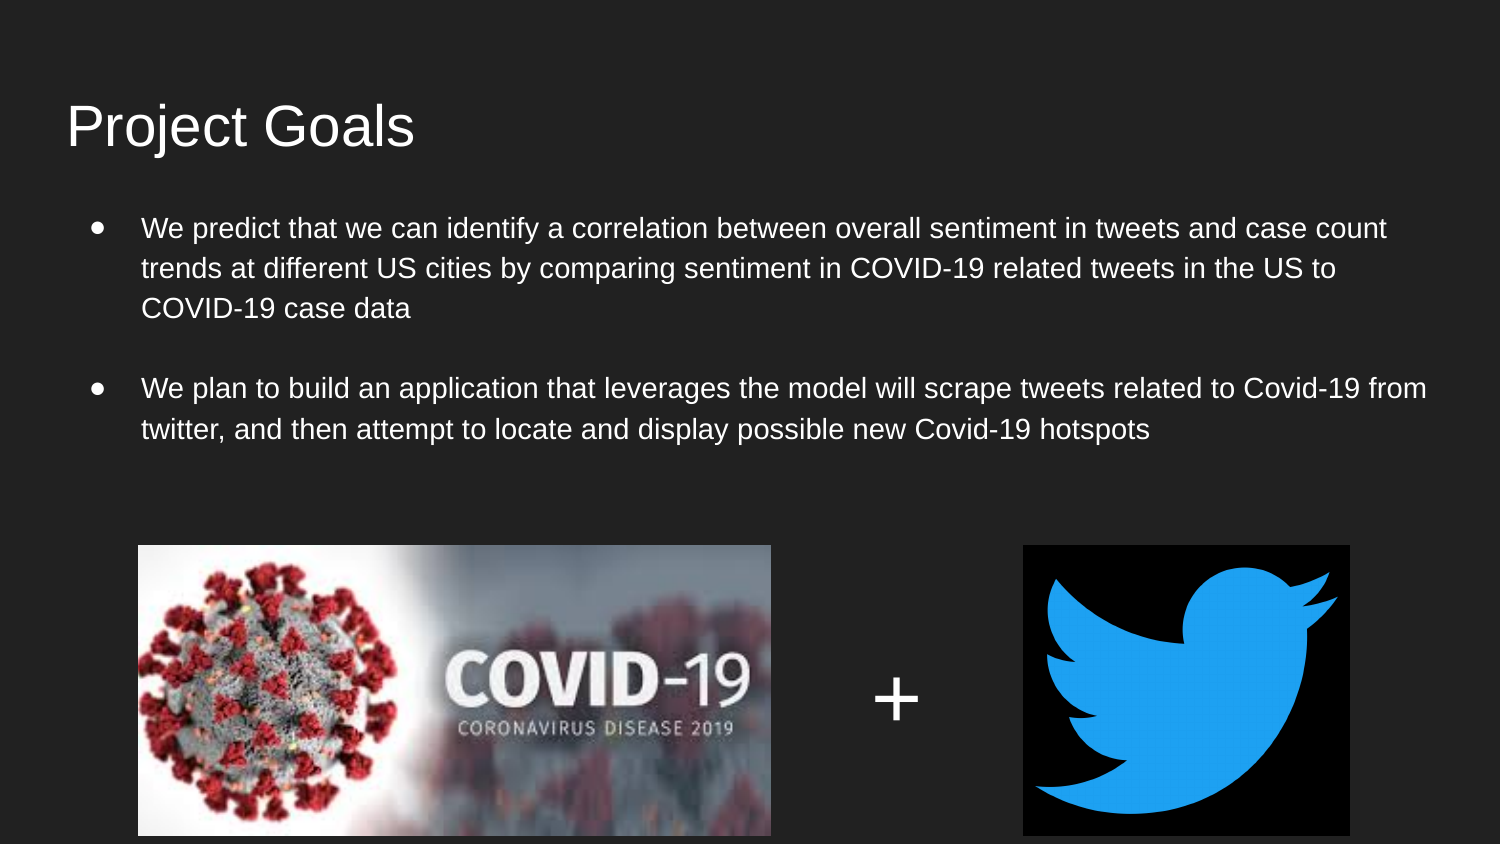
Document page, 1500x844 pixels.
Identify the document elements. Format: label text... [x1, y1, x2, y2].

list We predict that we can identify a correlation between overall sentiment in tweets and case count trends at different US cities by comparing sentiment in COVID-19 related tweets in the US to COVID-19 case data We plan to build an application that leverages the model will scrape tweets related to Covid-19 from twitter, and then attempt to locate and display possible new Covid-19 hotspots [51, 189, 1449, 750]
picture [1022, 545, 1350, 836]
picture [138, 545, 771, 836]
text_box + [856, 626, 937, 709]
title Project Goals [51, 72, 1449, 167]
